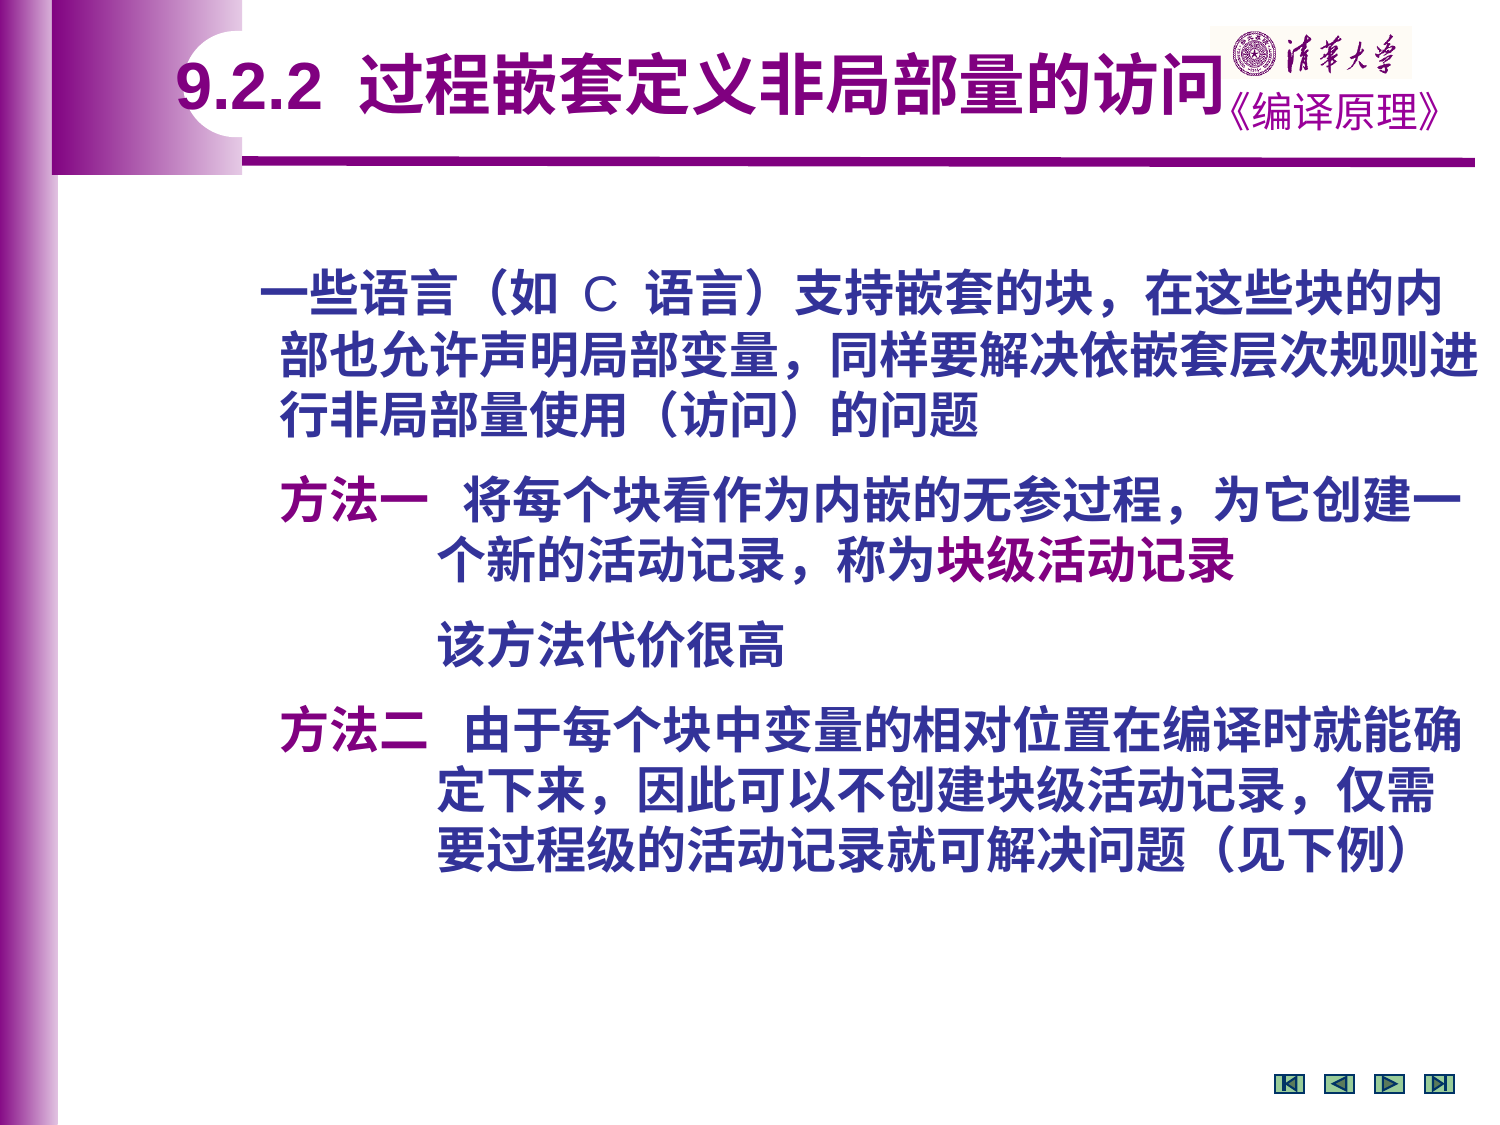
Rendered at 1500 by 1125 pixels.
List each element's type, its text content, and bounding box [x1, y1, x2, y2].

picture [1210, 26, 1412, 79]
text_box 一些语言（如 C 语言）支持嵌套的块，在这些块的内 部也允许声明局部变量，同样要解决依嵌套层次规则进 行非局部量使用（访问）的问题 方法一 将每个块看作为内嵌的无参过程，为它创建一 个新的活动记录，称为块级活动记录 该方法代价很高 方法二 由于每个块中变量的相对位置在编译时就能确 定下来，因此可以不创建块级活动记录，仅需 要过程级的活动记录就可解决问题（见下例） [143, 246, 1500, 886]
text_box [1324, 1074, 1355, 1093]
text_box [1374, 1074, 1405, 1093]
text_box 9.2.2 过程嵌套定义非局部量的访问 [160, 35, 1241, 130]
text_box [1424, 1074, 1455, 1093]
text_box [1274, 1074, 1305, 1093]
